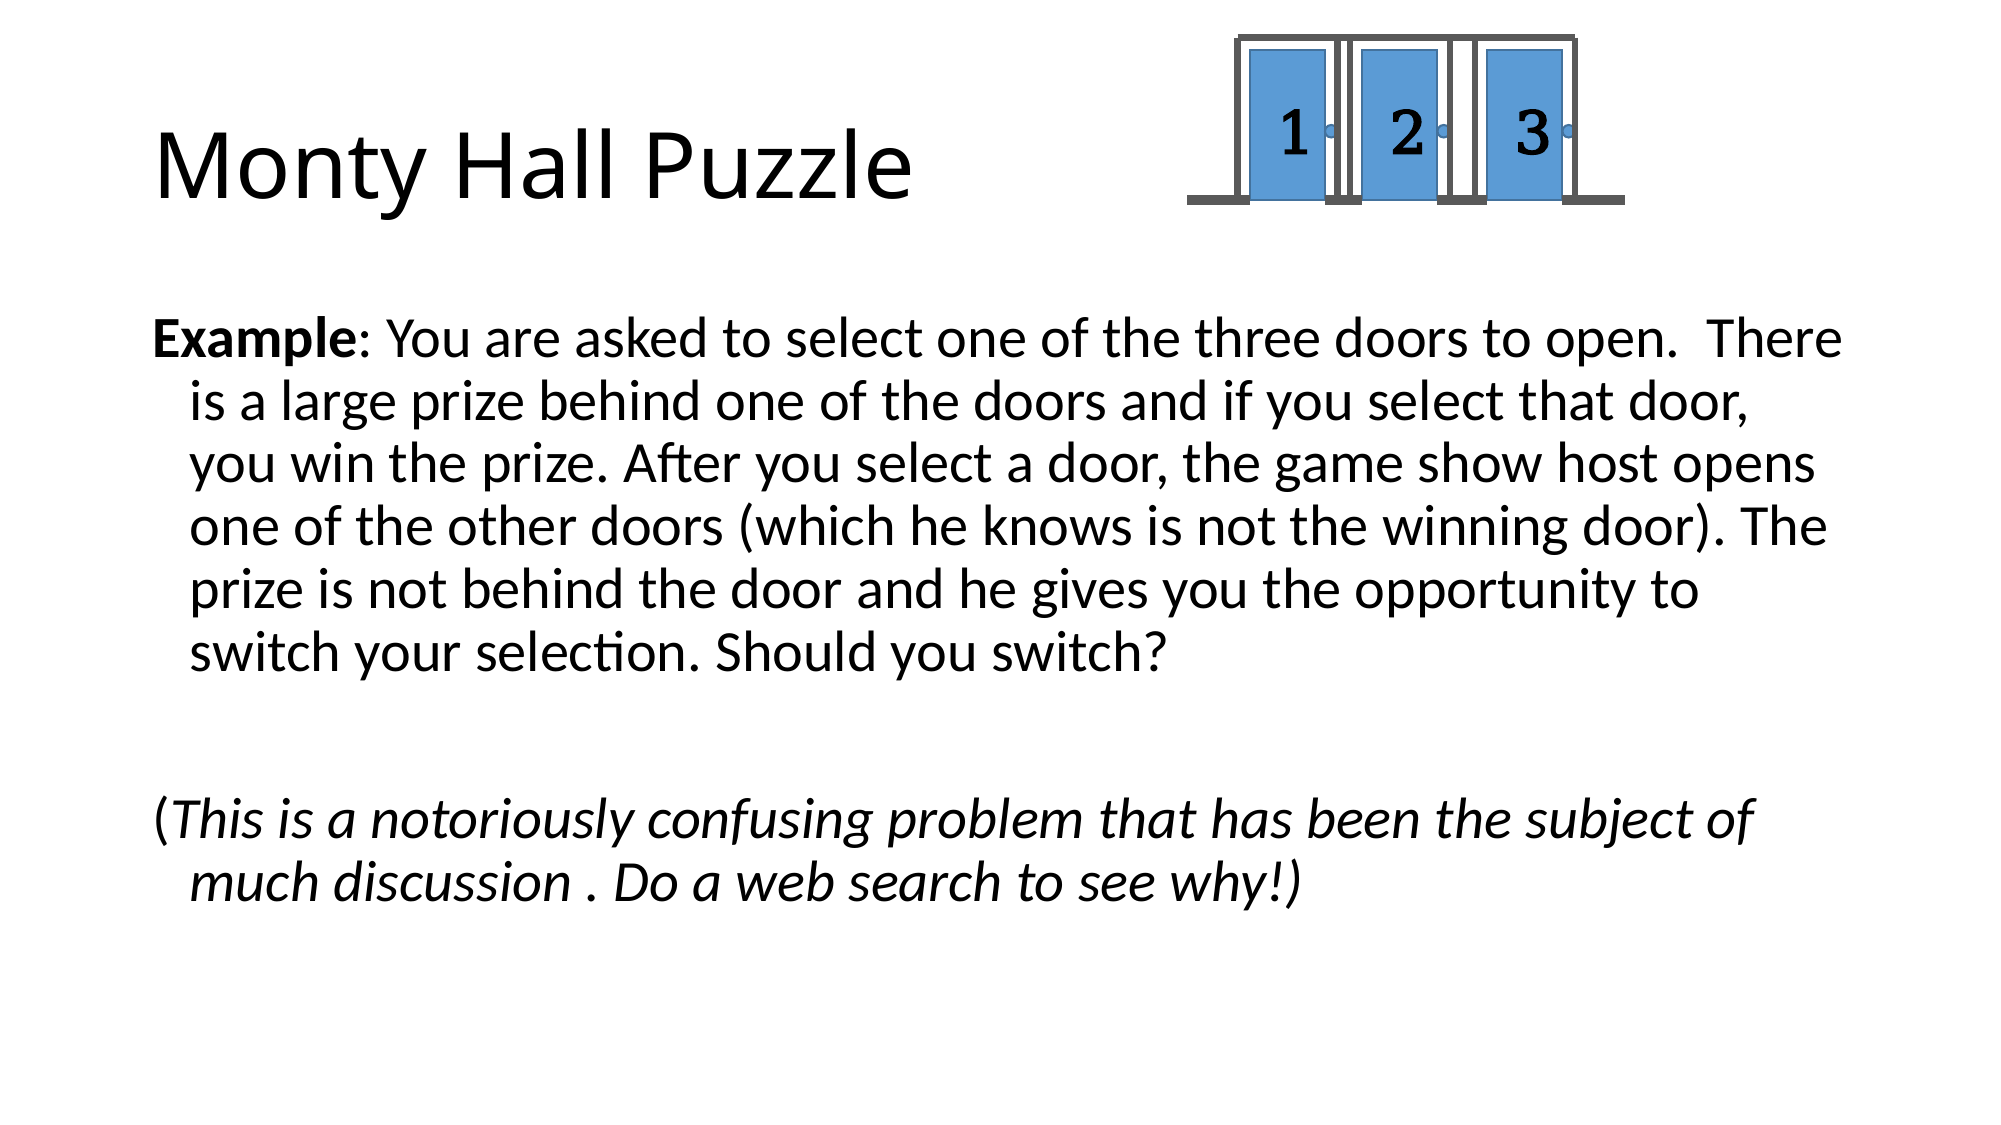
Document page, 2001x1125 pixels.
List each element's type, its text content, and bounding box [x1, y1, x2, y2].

list Example: You are asked to select one of the three doors to open. There is a large prize behind one of the doors and if you select that door, you win the prize. After you select a door, the game show host opens one of the other doors (which he knows is not the winning door). The prize is not behind the door and he gives you the opportunity to switch your selection. Should you switch? (This is a notoriously confusing problem that has been the subject of much discussion . Do a web search to see why!) [137, 299, 1863, 1014]
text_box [1187, 37, 1625, 200]
title Monty Hall Puzzle [137, 59, 1863, 278]
